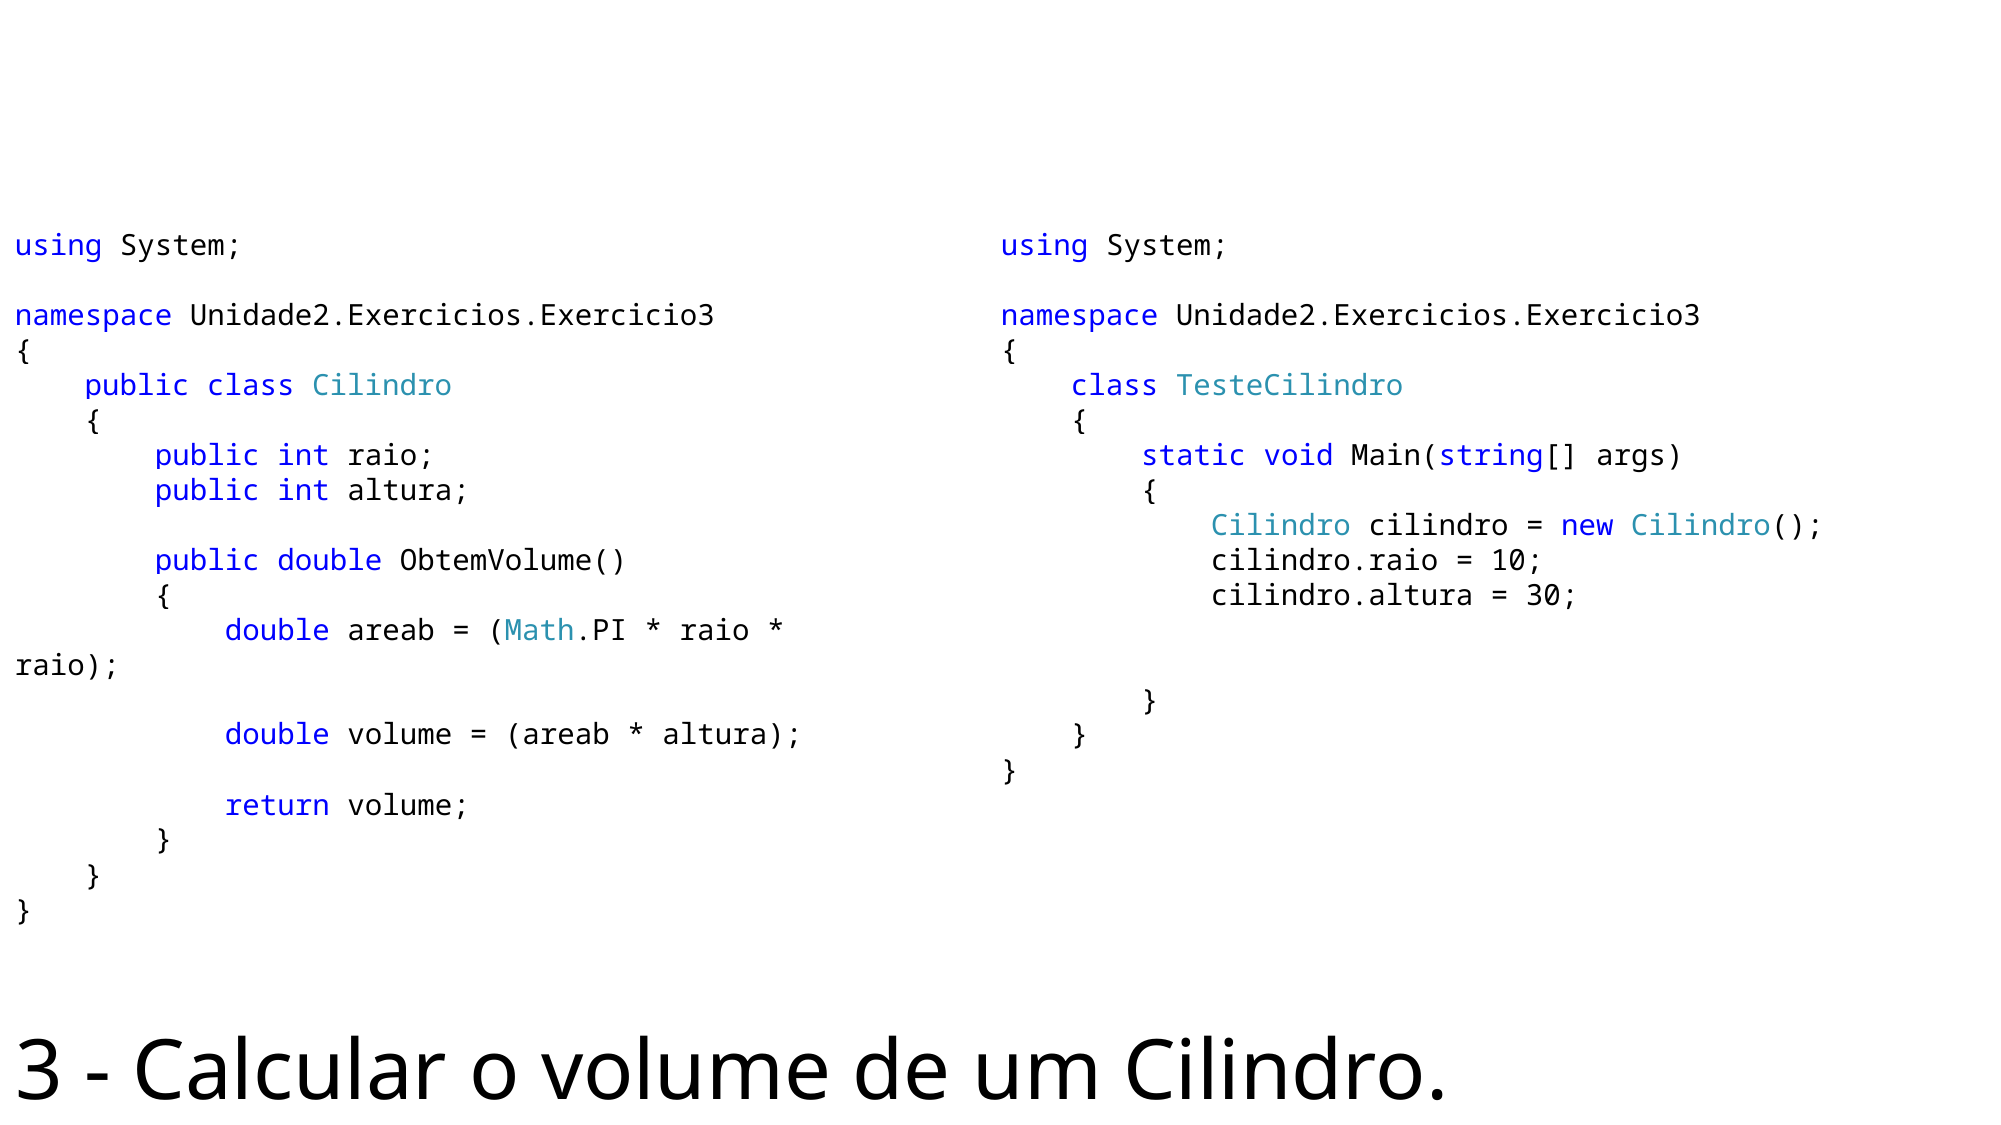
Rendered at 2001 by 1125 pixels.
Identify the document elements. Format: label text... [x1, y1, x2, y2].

text_box using System; namespace Unidade2.Exercicios.Exercicio3 { class TesteCilindro { static void Main(string[] args) { Cilindro cilindro = new Cilindro(); cilindro.raio = 10; cilindro.altura = 30; } } } [986, 219, 1987, 794]
title 3 - Calcular o volume de um Cilindro. [0, 1017, 2000, 1125]
text_box using System; namespace Unidade2.Exercicios.Exercicio3 { public class Cilindro { public int raio; public int altura; public double ObtemVolume() { double areab = (Math.PI * raio * raio); double volume = (areab * altura); return volume; } } } [0, 219, 857, 934]
